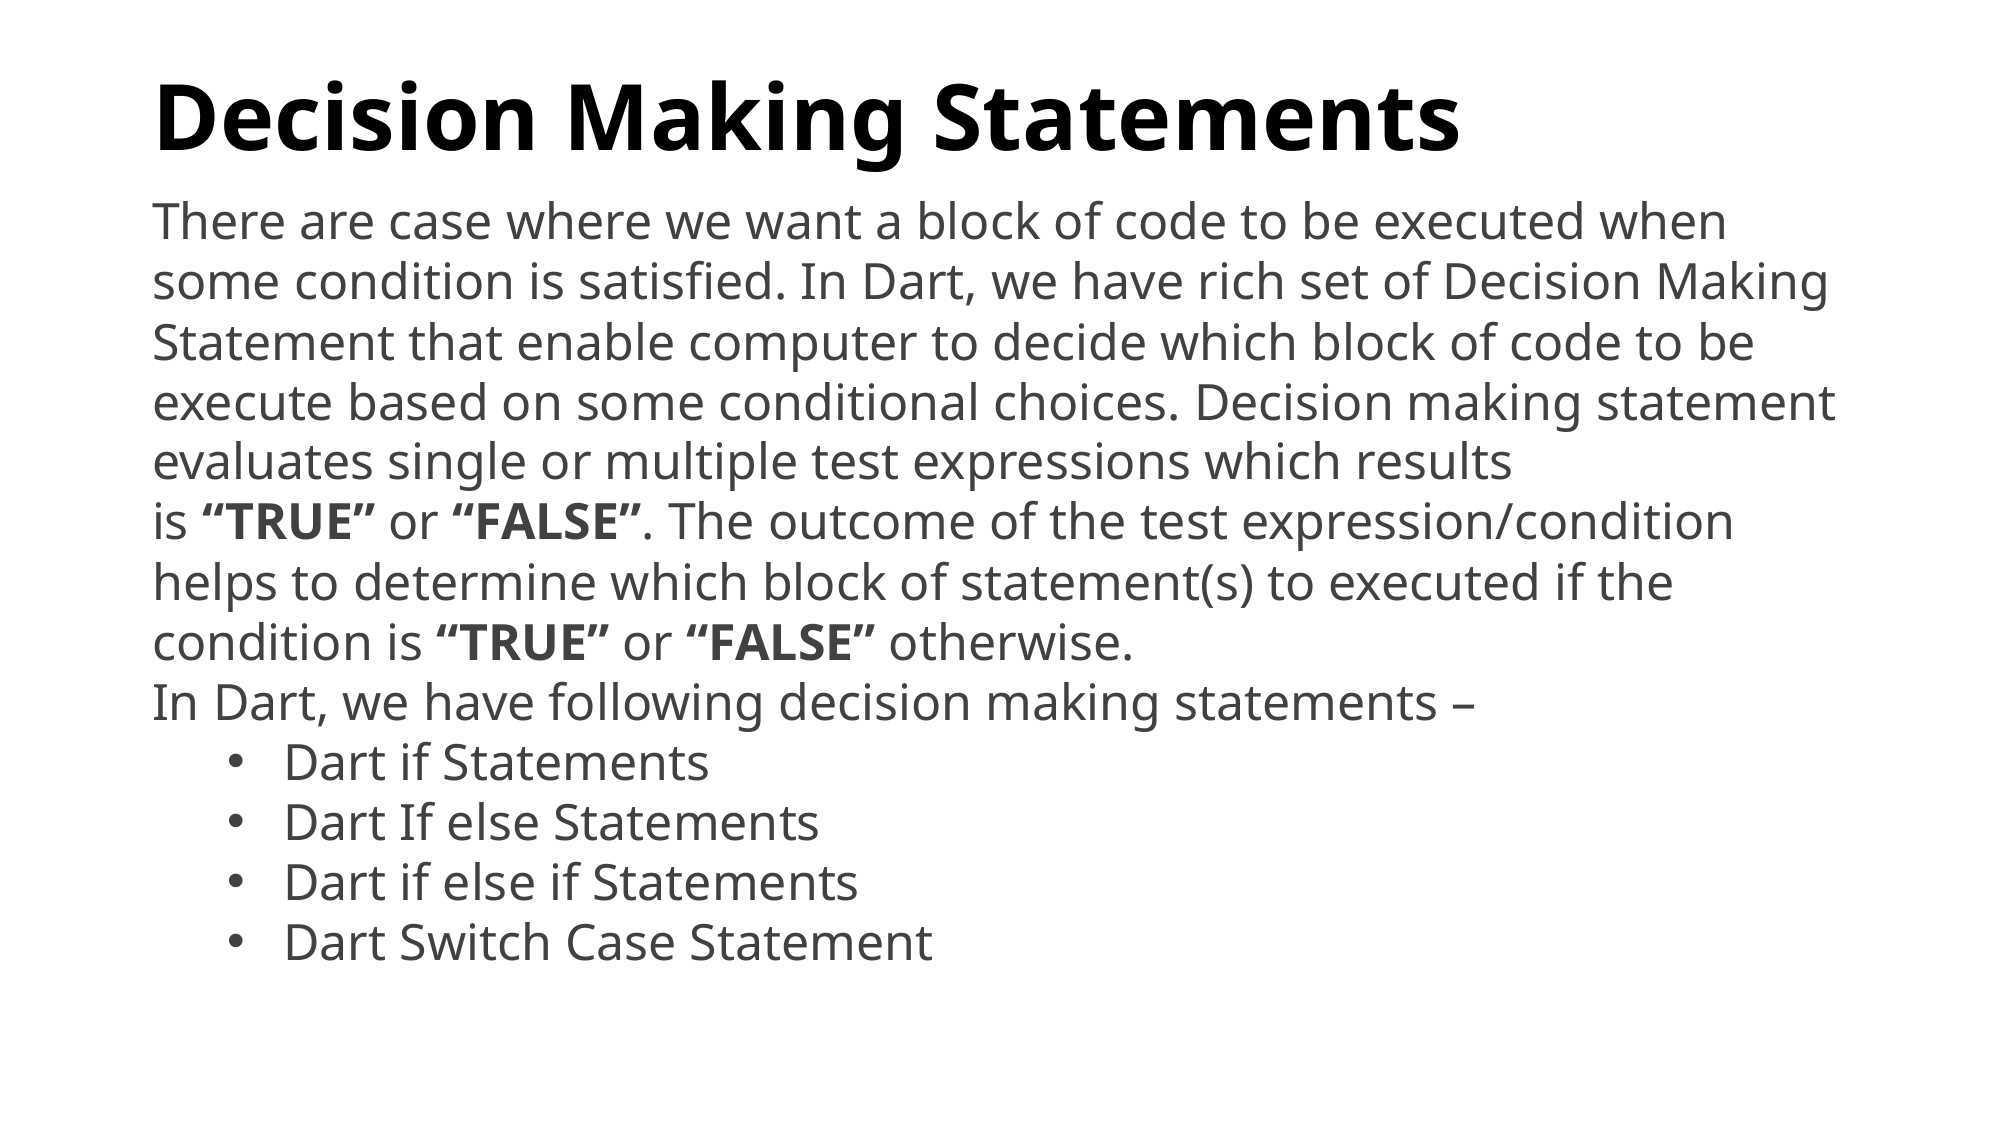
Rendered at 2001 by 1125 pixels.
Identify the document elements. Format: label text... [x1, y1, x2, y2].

title Decision Making Statements [137, 59, 1863, 182]
text_box There are case where we want a block of code to be executed when some condition is satisfied. In Dart, we have rich set of Decision Making Statement that enable computer to decide which block of code to be execute based on some conditional choices. Decision making statement evaluates single or multiple test expressions which results is “TRUE” or “FALSE”. The outcome of the test expression/condition helps to determine which block of statement(s) to executed if the condition is “TRUE” or “FALSE” otherwise. In Dart, we have following decision making statements – Dart if Statements Dart If else Statements Dart if else if Statements Dart Switch Case Statement [137, 182, 1863, 978]
